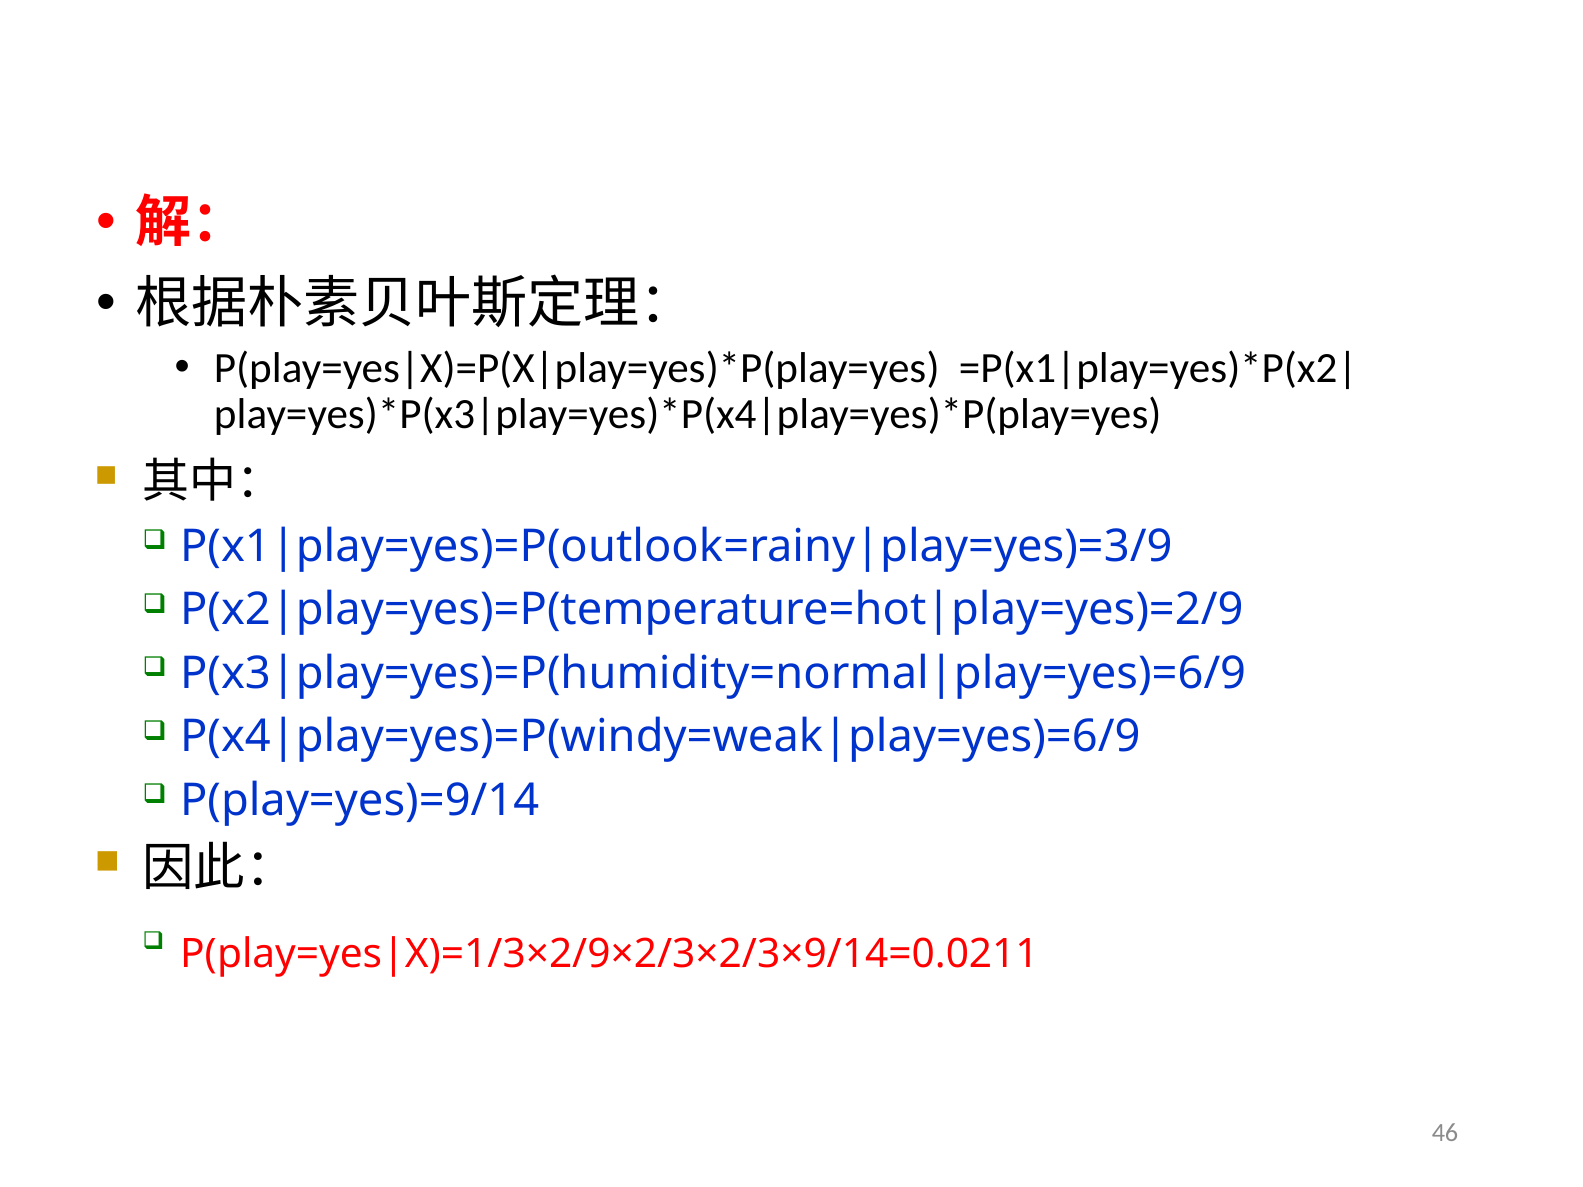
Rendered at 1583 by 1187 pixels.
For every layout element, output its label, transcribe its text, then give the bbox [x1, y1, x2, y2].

list 解： 根据朴素贝叶斯定理： P(play=yes|X)=P(X|play=yes)*P(play=yes) =P(x1|play=yes)*P(x2|play=yes)*P(x3|play=yes)*P(x4|play=yes)*P(play=yes) [81, 185, 1377, 443]
slide_number 46 [1117, 1099, 1474, 1163]
text_box 其中： P(x1|play=yes)=P(outlook=rainy|play=yes)=3/9 P(x2|play=yes)=P(temperature=hot|play=yes)=2/9 P(x3|play=yes)=P(humidity=normal|play=yes)=6/9 P(x4|play=yes)=P(windy=weak|play=yes)=6/9 P(play=yes)=9/14 因此： P(play=yes|X)=1/3×2/9×2/3×2/3×9/14=0.0211 [80, 443, 1501, 949]
